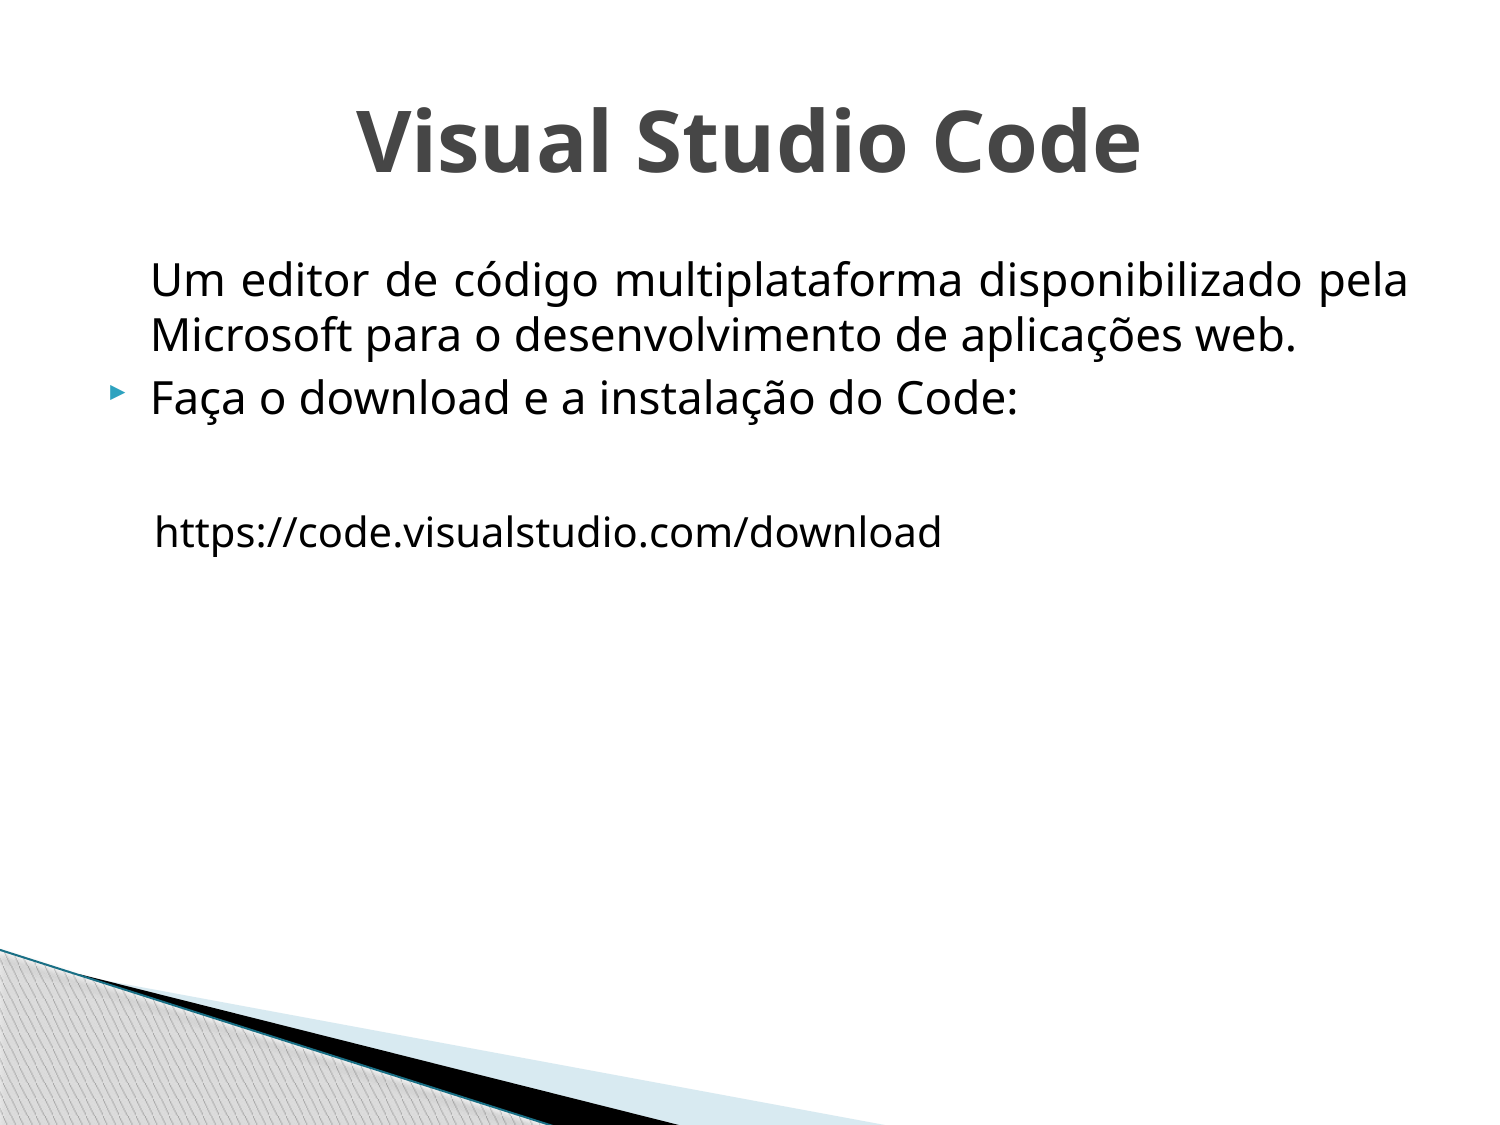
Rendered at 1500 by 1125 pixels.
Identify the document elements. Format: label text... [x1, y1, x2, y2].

list Um editor de código multiplataforma disponibilizado pela Microsoft para o desenvolvimento de aplicações web. Faça o download e a instalação do Code: https://code.visualstudio.com/download [75, 243, 1425, 986]
title Visual Studio Code [75, 45, 1425, 233]
